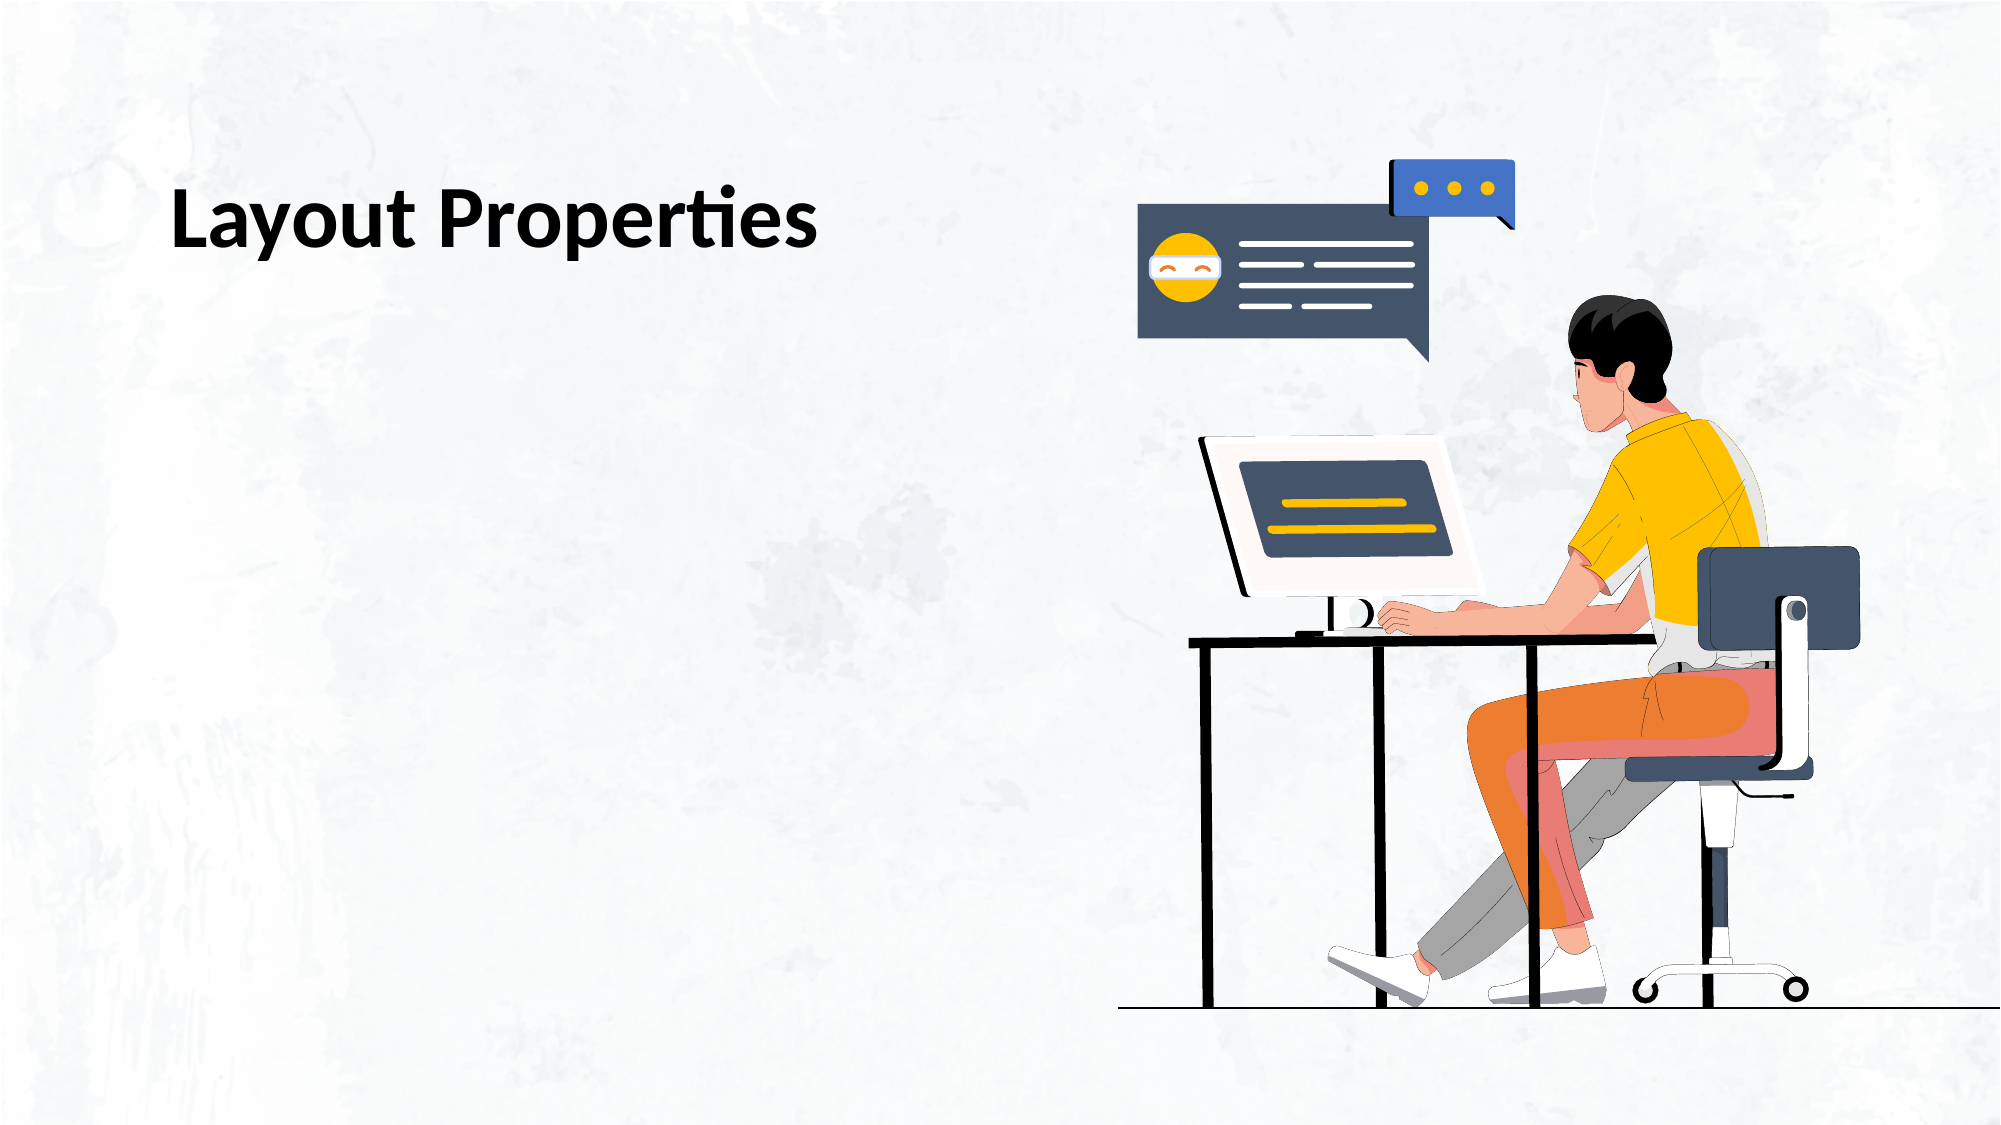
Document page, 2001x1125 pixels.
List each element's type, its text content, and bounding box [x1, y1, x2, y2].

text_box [1137, 159, 1861, 1007]
picture [3, 2, 2000, 1125]
title Layout Properties [150, 123, 1122, 278]
